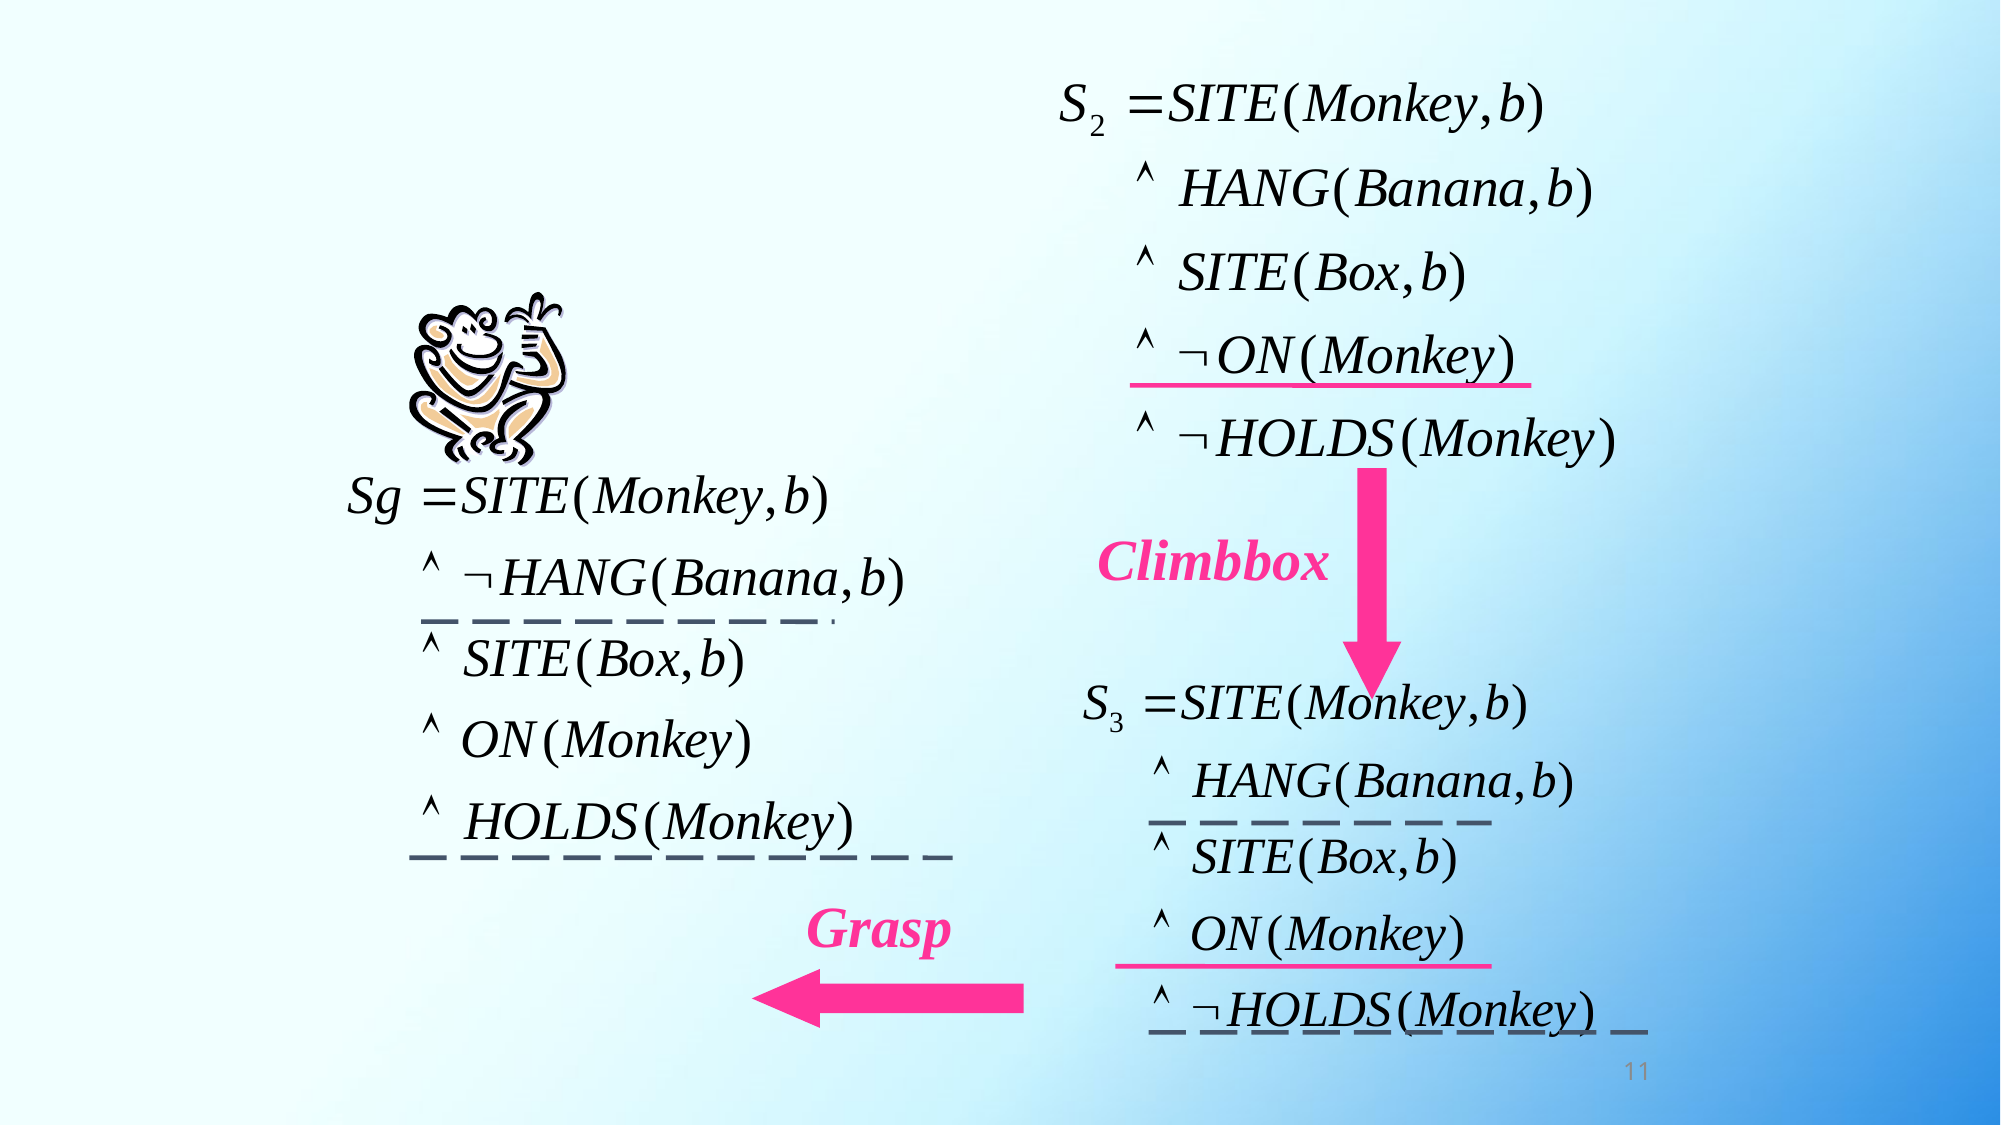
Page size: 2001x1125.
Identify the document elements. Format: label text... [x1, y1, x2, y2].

slide_number 11 [1412, 1042, 1863, 1103]
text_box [338, 290, 953, 863]
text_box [1082, 480, 1402, 670]
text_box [1074, 670, 1658, 1048]
picture [0, 0, 2001, 1125]
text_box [751, 881, 1024, 1028]
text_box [1050, 67, 1625, 480]
